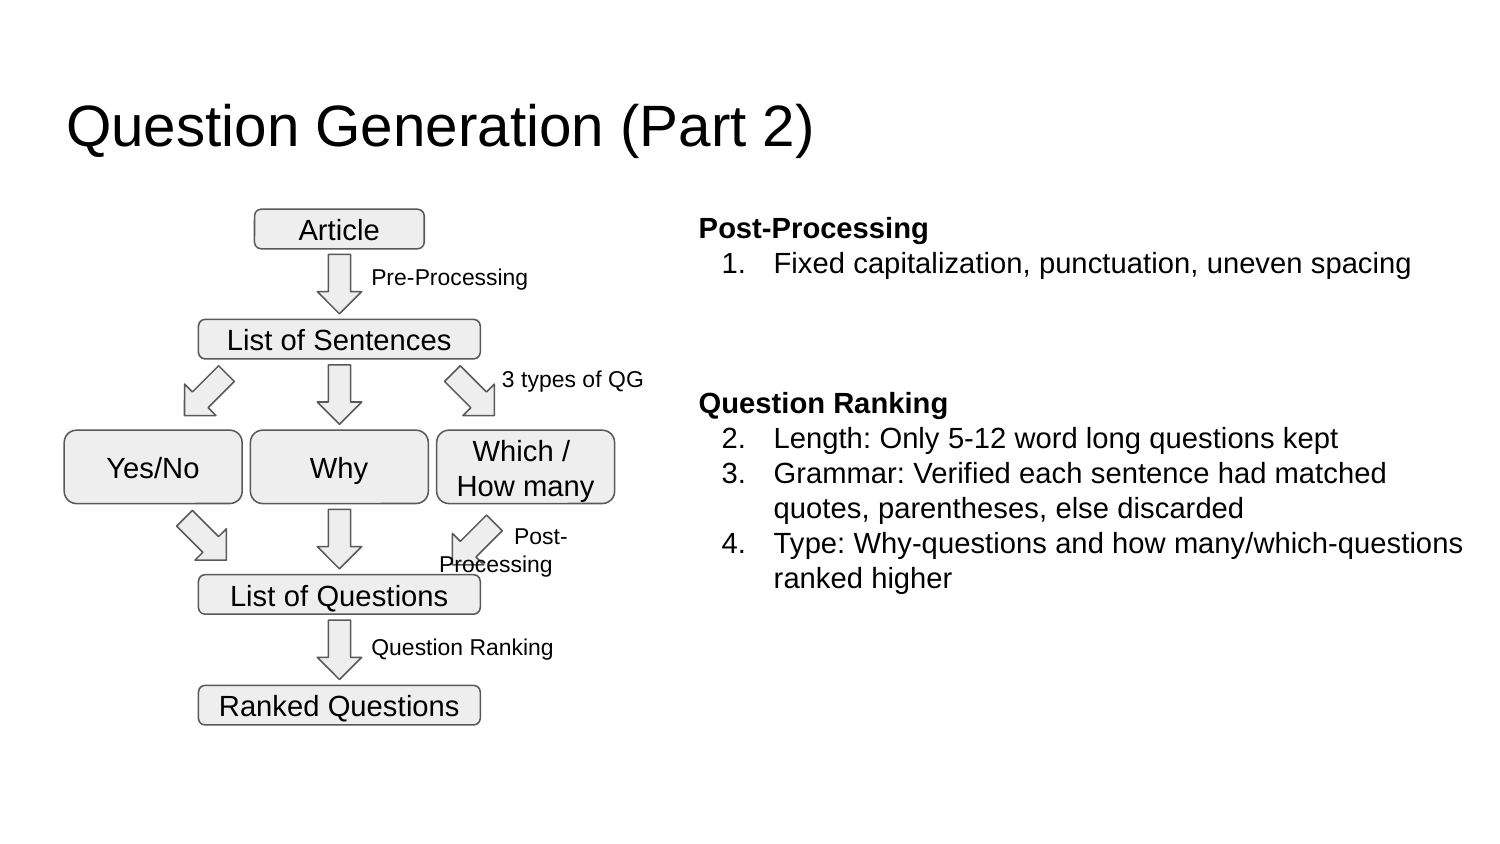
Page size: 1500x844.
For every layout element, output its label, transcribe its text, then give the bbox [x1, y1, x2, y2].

text_box Article [254, 209, 425, 249]
text_box Post-Processing [424, 506, 683, 538]
text_box [444, 381, 495, 416]
text_box List of Questions [198, 574, 481, 615]
text_box [317, 649, 362, 680]
text_box [184, 365, 235, 416]
text_box [317, 364, 362, 425]
text_box Question Ranking [281, 617, 572, 649]
text_box [317, 509, 362, 569]
text_box Post-Processing Fixed capitalization, punctuation, uneven spacing Question Ranking Length: Only 5-12 word long questions kept Grammar: Verified each sentence had matched quotes, parentheses, else discarded Type: Why-questions and how many/which-questions ranked higher [683, 194, 1487, 711]
text_box Why [250, 430, 429, 504]
text_box 3 types of QG [411, 350, 683, 381]
title Question Generation (Part 2) [51, 72, 1449, 167]
text_box List of Sentences [198, 319, 481, 359]
text_box [176, 510, 227, 561]
text_box Which / How many [436, 430, 615, 504]
text_box [317, 278, 362, 314]
text_box [452, 538, 496, 565]
text_box Ranked Questions [198, 685, 481, 725]
text_box Pre-Processing [281, 247, 554, 278]
text_box Yes/No [64, 430, 243, 504]
